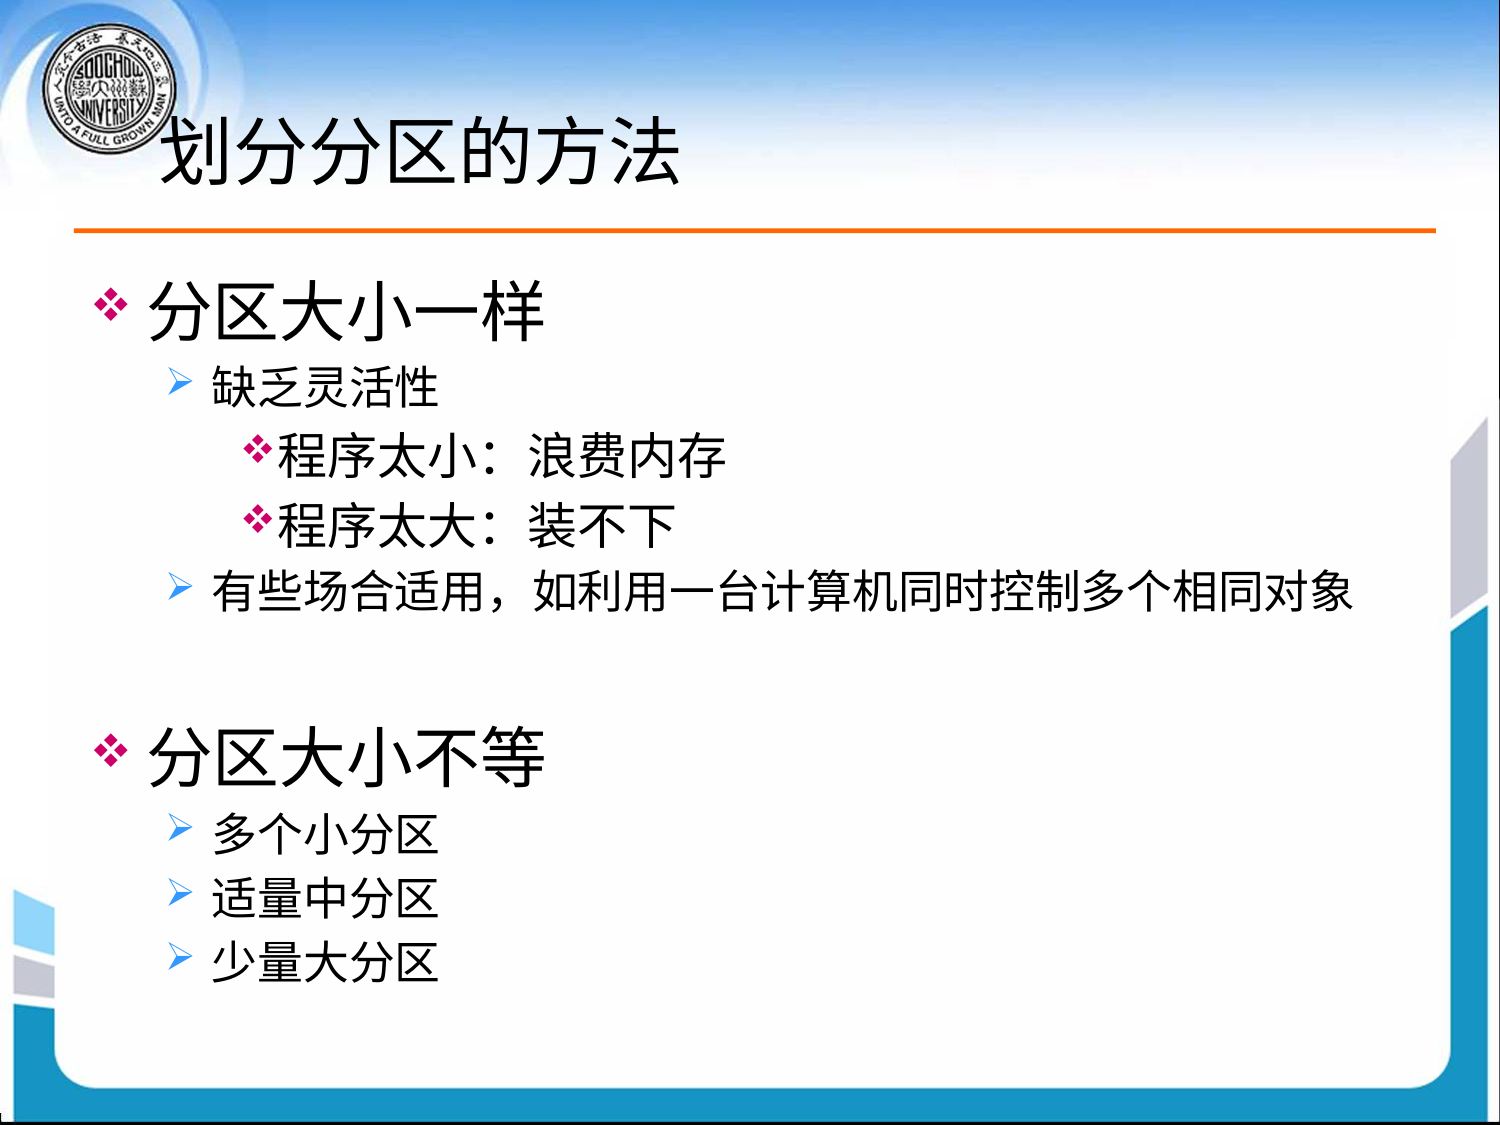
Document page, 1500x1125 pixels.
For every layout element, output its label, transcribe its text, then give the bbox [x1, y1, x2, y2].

list 分区大小一样 缺乏灵活性 程序太小：浪费内存 程序太大：装不下 有些场合适用，如利用一台计算机同时控制多个相同对象 分区大小不等 多个小分区 适量中分区 少量大分区 [75, 262, 1425, 1005]
title 划分分区的方法 [143, 96, 1412, 204]
picture [0, 0, 1500, 1125]
